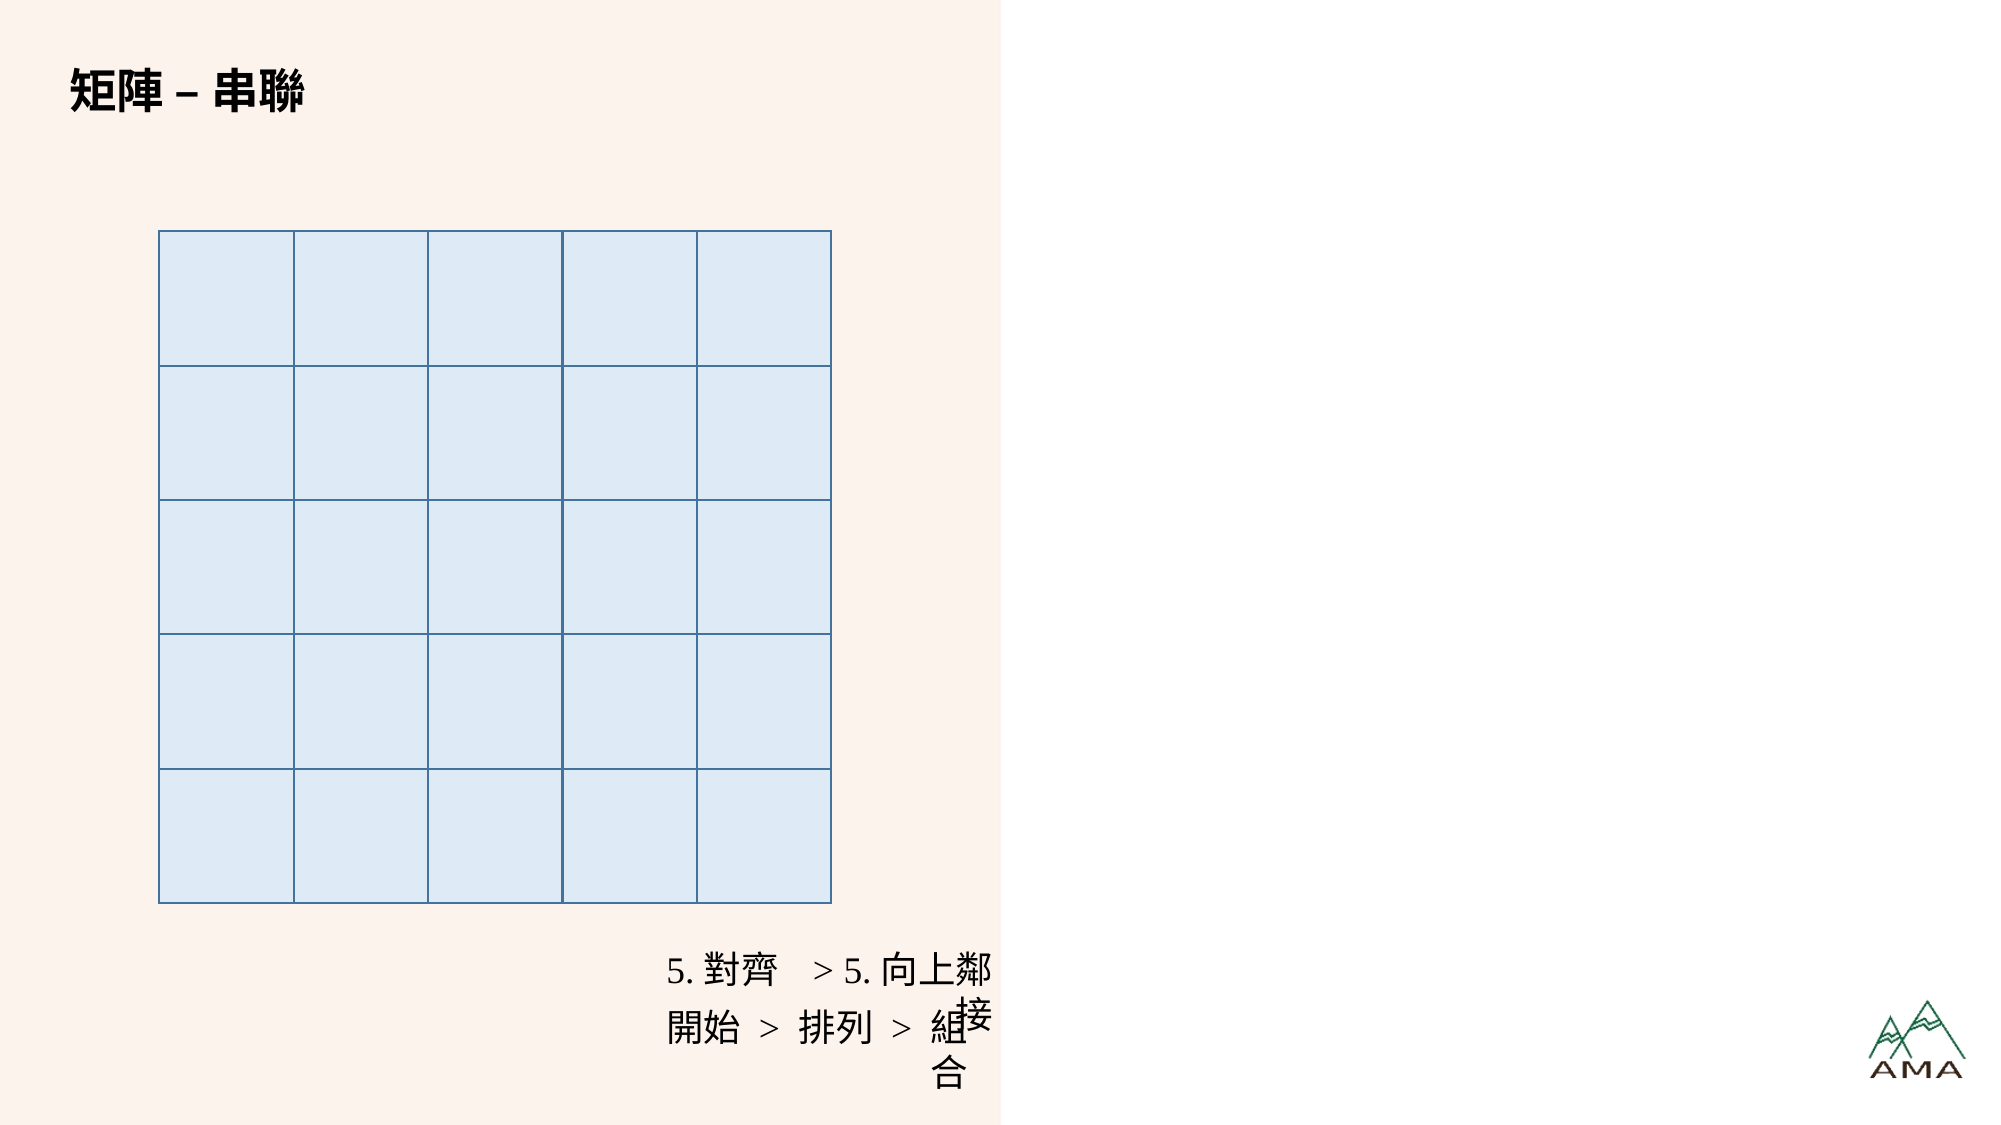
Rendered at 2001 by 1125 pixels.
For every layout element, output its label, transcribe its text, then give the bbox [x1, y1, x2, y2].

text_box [159, 768, 832, 904]
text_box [159, 365, 832, 499]
text_box 5.對齊 > 5.向上鄰接 [610, 956, 1013, 1026]
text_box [159, 634, 832, 768]
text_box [159, 231, 832, 365]
text_box 開始 > 排列 > 組合 [637, 1013, 984, 1085]
picture [1857, 987, 1974, 1092]
title 矩陣 – 串聯 [54, 59, 947, 127]
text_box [159, 499, 832, 634]
